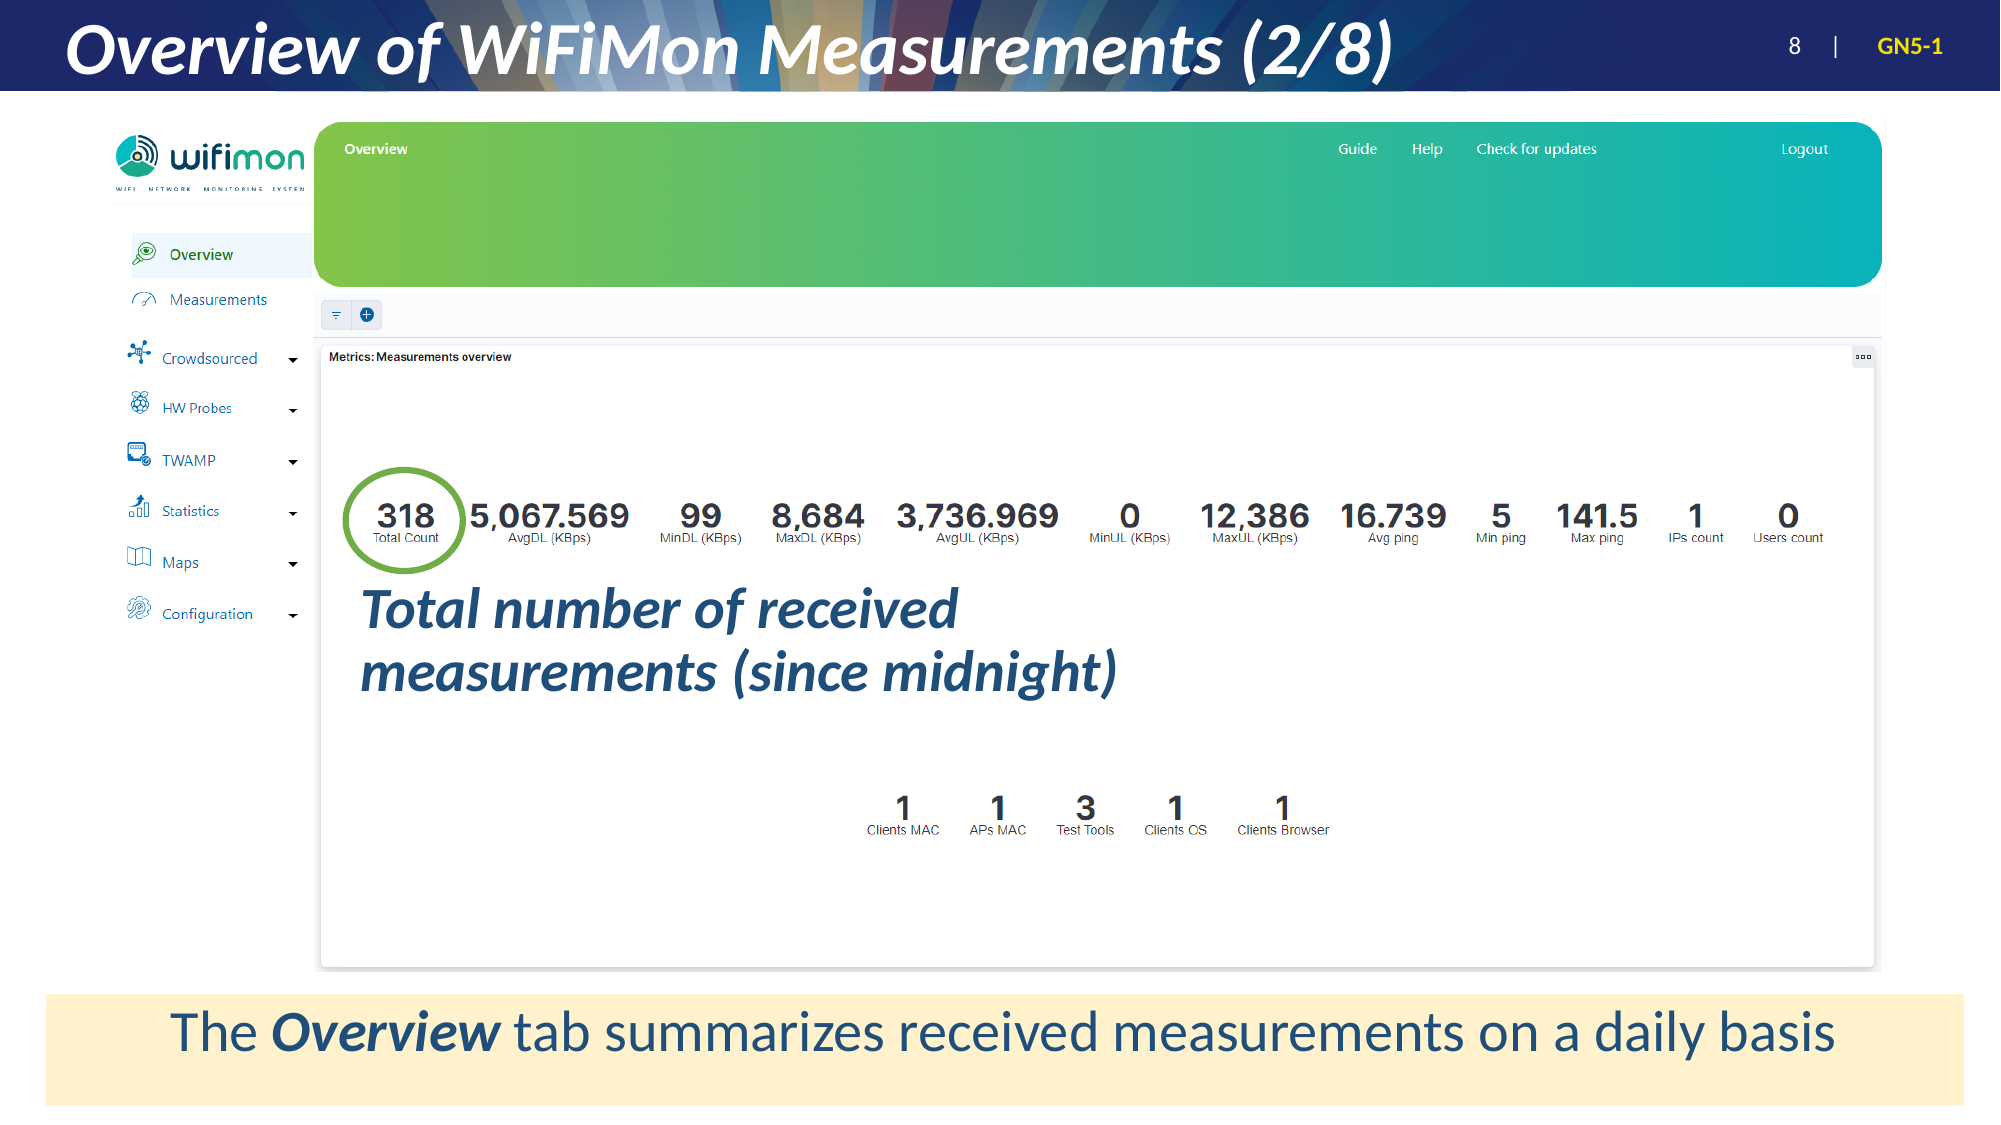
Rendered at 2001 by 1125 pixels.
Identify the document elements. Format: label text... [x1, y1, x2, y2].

text_box The Overview tab summarizes received measurements on a daily basis [155, 993, 1955, 1092]
picture [0, 0, 1688, 92]
text_box [45, 993, 1965, 1107]
title Overview of WiFiMon Measurements (2/8) [50, 14, 1674, 86]
picture [113, 117, 1886, 972]
